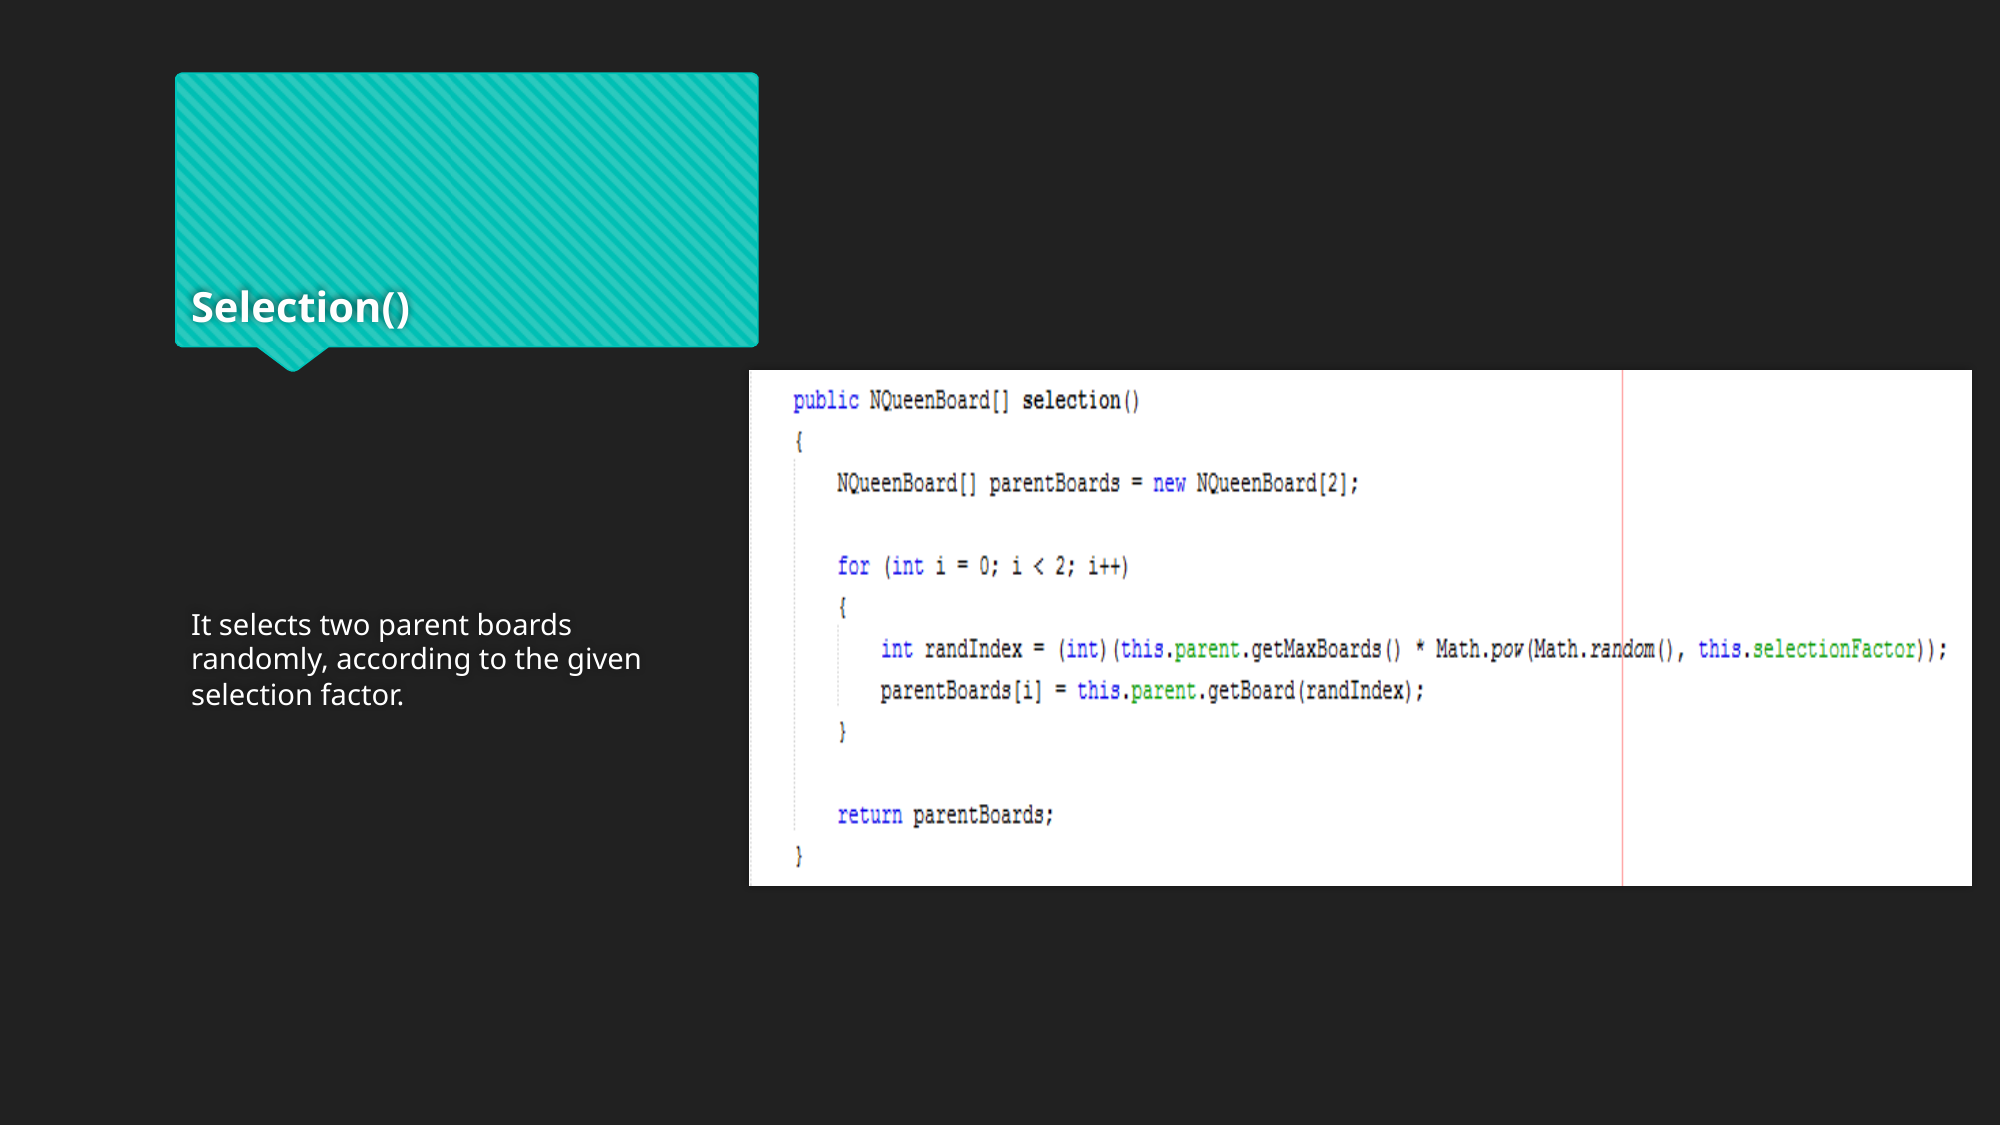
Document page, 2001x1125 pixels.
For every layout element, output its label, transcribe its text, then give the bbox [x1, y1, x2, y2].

list It selects two parent boards randomly, according to the given selection factor. [176, 370, 732, 946]
title Selection() [176, 73, 758, 339]
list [749, 370, 1972, 887]
